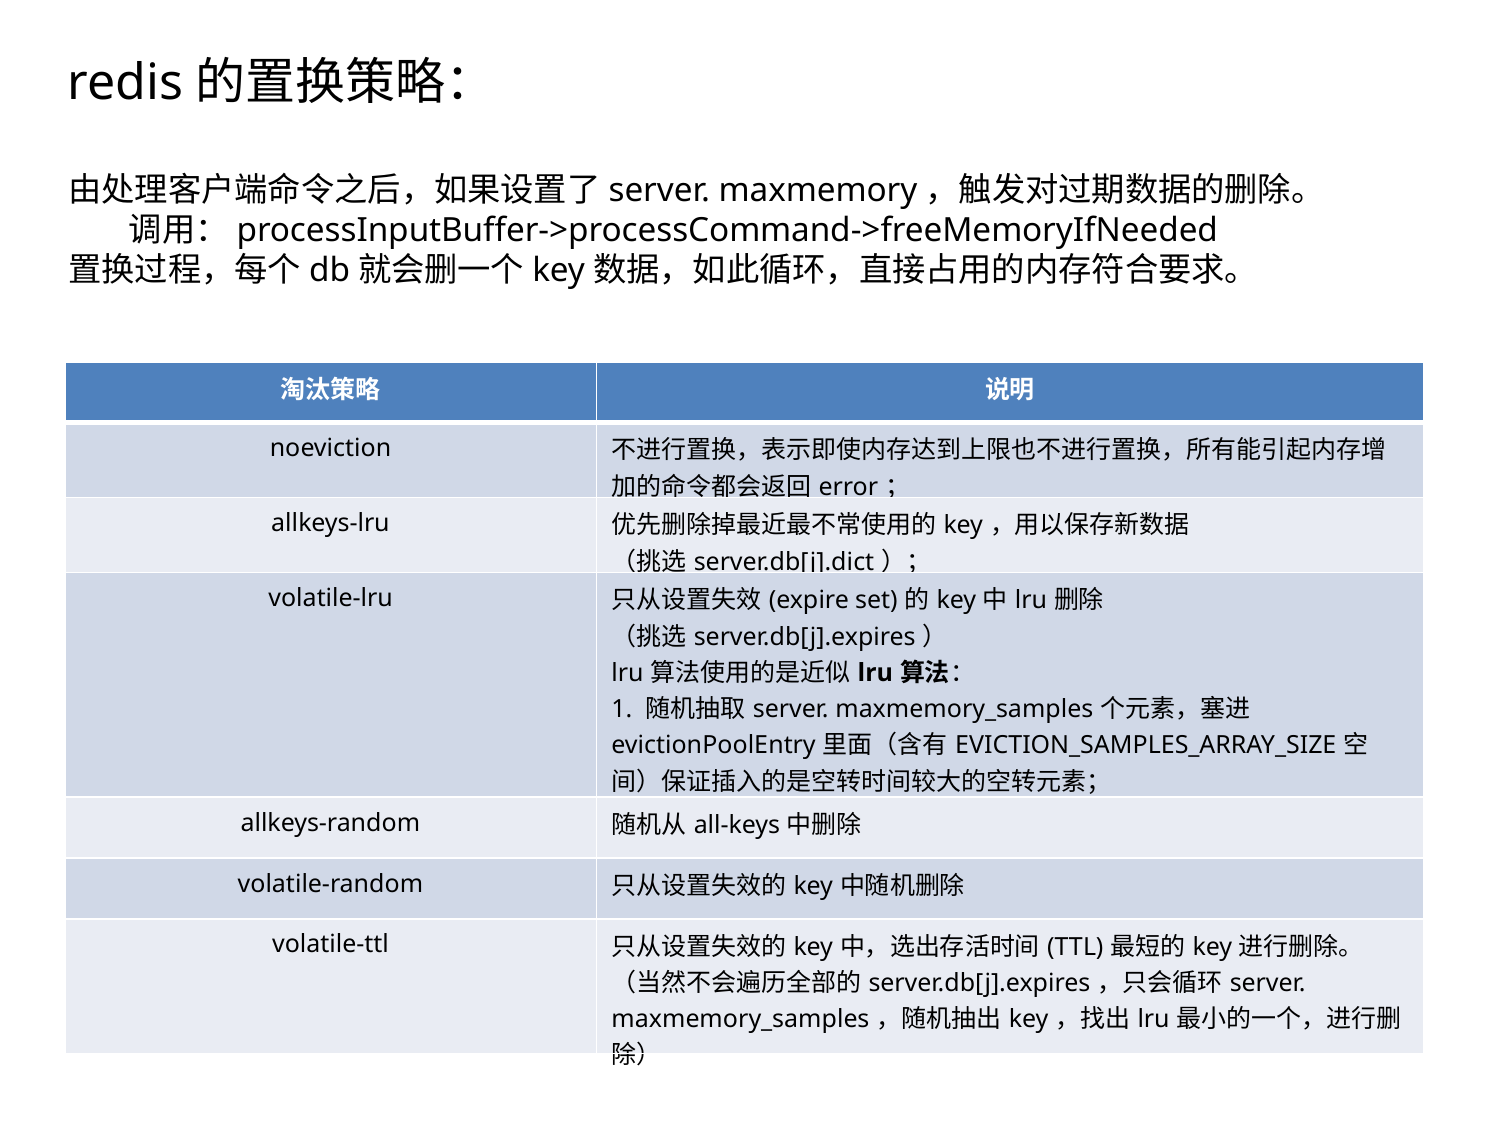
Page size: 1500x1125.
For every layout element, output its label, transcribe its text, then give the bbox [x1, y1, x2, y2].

table_cell volatile-ttl [66, 920, 596, 1053]
text_box 由处理客户端命令之后，如果设置了server. maxmemory，触发对过期数据的删除。 调用：processInputBuffer->processCommand->freeMemoryIfNeeded 置换过程，每个db就会删一个key数据，如此循环，直接占用的内存符合要求。 [53, 160, 1424, 416]
table_cell noeviction [66, 425, 596, 497]
table_header 淘汰策略 [66, 363, 596, 420]
table_cell 只从设置失效的key中随机删除 [597, 859, 1423, 918]
table_cell volatile-lru [66, 573, 596, 796]
text_box redis的置换策略： [52, 42, 715, 117]
table_cell 优先删除掉最近最不常使用的key，用以保存新数据 （挑选server.db[j].dict）； [597, 498, 1423, 572]
table_cell volatile-random [66, 859, 596, 918]
table_cell 只从设置失效的key中，选出存活时间(TTL)最短的key进行删除。 （当然不会遍历全部的server.db[j].expires，只会循环server. maxmemory_samples，随机抽出key，找出lru最小的一个，进行删除） [597, 920, 1423, 1053]
table_cell 只从设置失效(expire set)的key中lru删除 （挑选server.db[j].expires） lru算法使用的是近似lru算法： 1. 随机抽取server. maxmemory_samples个元素，塞进evictionPoolEntry里面（含有EVICTION_SAMPLES_ARRAY_SIZE空间）保证插入的是空转时间较大的空转元素； 2.挑选最大的元素进行删除 [597, 573, 1423, 796]
table_cell 不进行置换，表示即使内存达到上限也不进行置换，所有能引起内存增加的命令都会返回error； [597, 425, 1423, 497]
table_cell 随机从all-keys中删除 [597, 798, 1423, 857]
table_header 说明 [597, 363, 1423, 420]
table_cell allkeys-random [66, 798, 596, 857]
table_cell allkeys-lru [66, 498, 596, 572]
